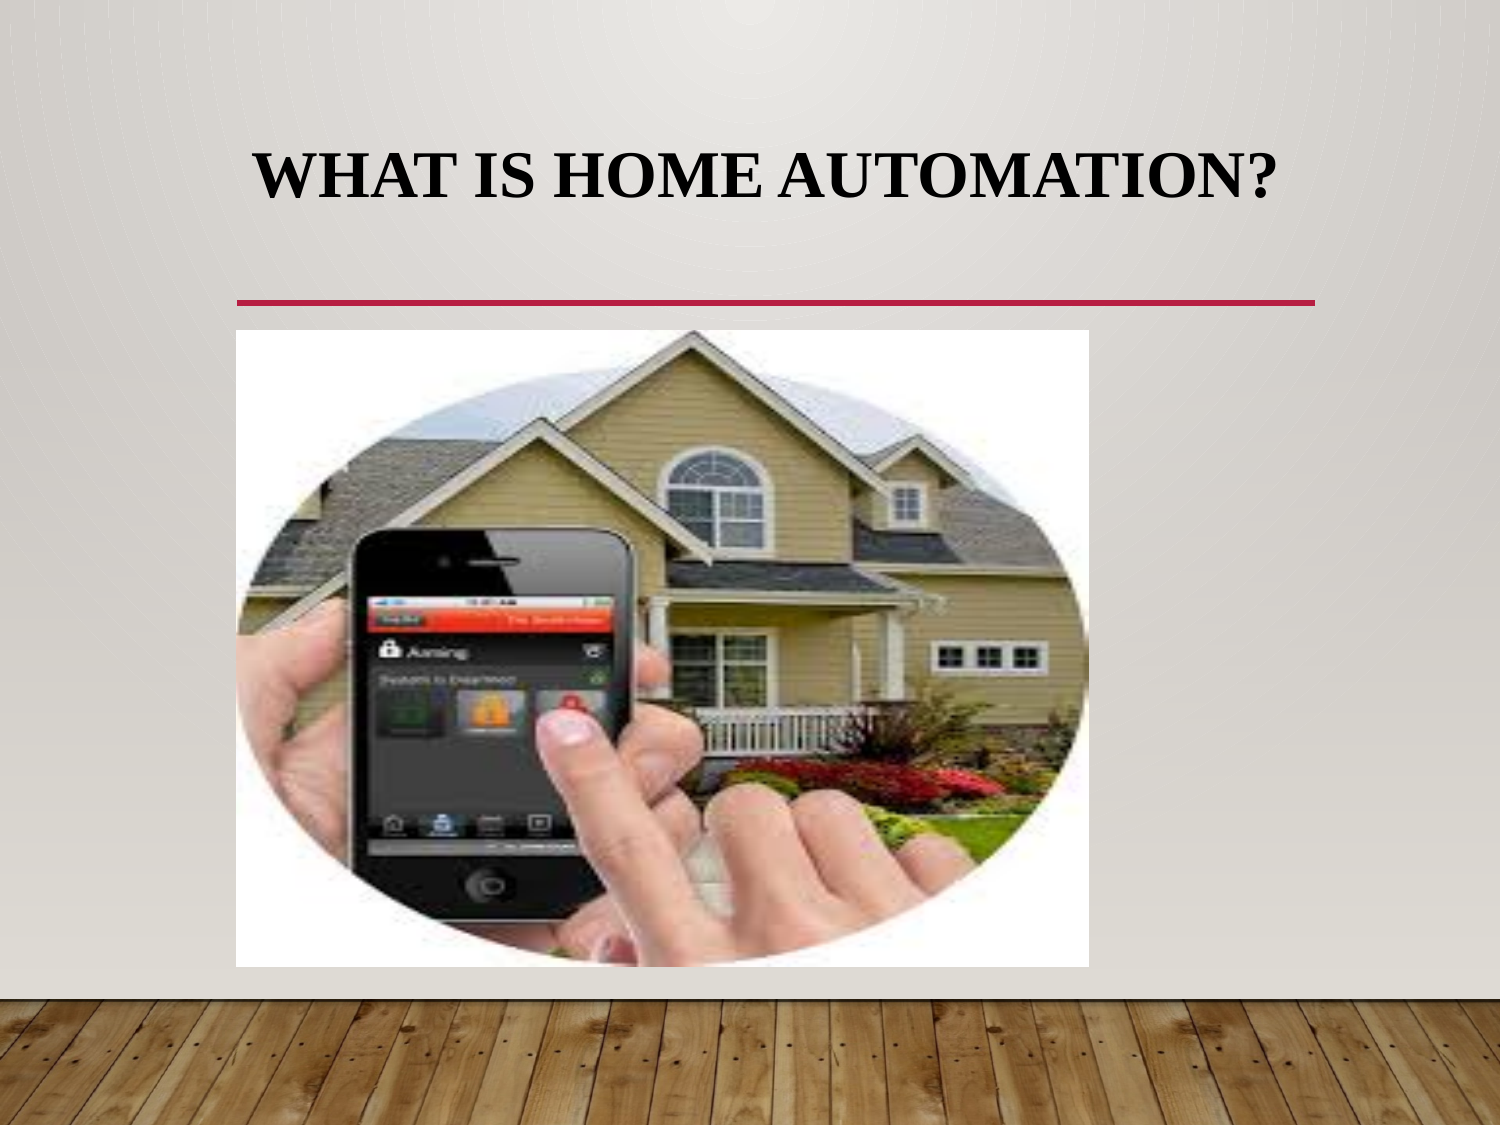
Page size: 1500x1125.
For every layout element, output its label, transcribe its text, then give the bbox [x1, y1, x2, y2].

picture [0, 999, 1500, 1125]
title What is Home Automation? [236, 131, 1315, 305]
picture [236, 330, 1090, 967]
